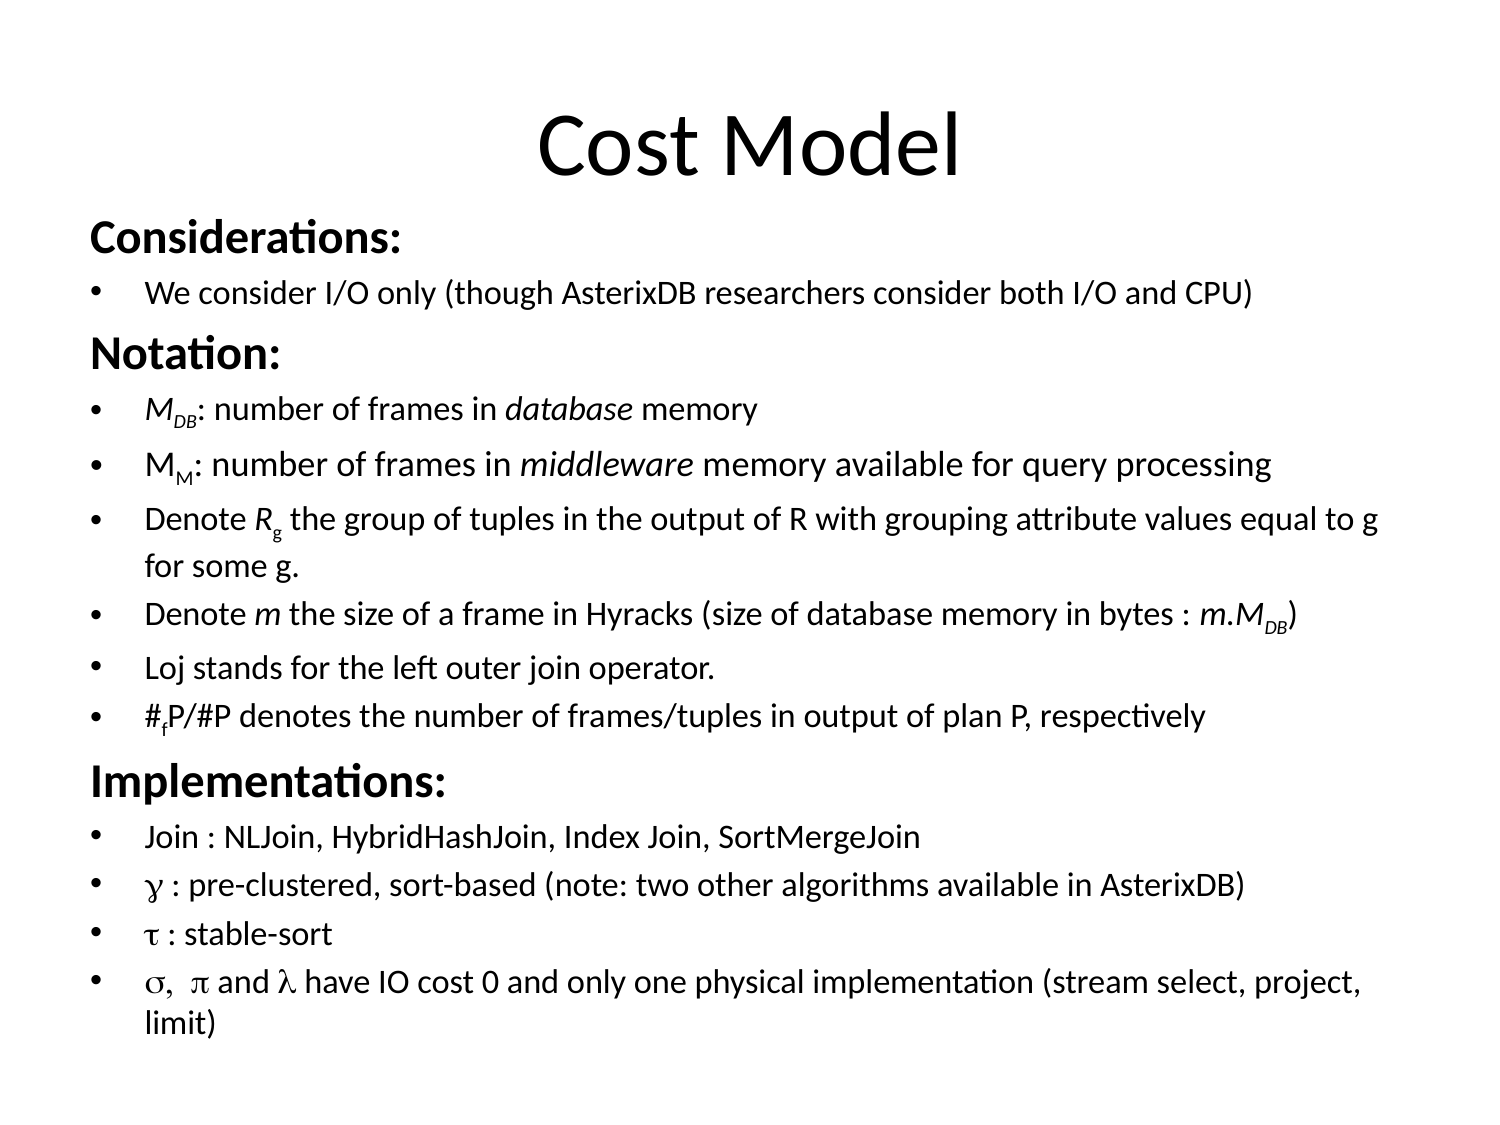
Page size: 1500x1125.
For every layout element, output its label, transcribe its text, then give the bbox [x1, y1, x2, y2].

title Cost Model [75, 45, 1425, 197]
list Considerations: We consider I/O only (though AsterixDB researchers consider both I/O and CPU) Notation: MDB: number of frames in database memory MM: number of frames in middleware memory available for query processing Denote Rg the group of tuples in the output of R with grouping attribute values equal to g for some g. Denote m the size of a frame in Hyracks (size of database memory in bytes : m.MDB) Loj stands for the left outer join operator. #fP/#P denotes the number of frames/tuples in output of plan P, respectively Implementations: Join : NLJoin, HybridHashJoin, Index Join, SortMergeJoin g : pre-clustered, sort-based (note: two other algorithms available in AsterixDB) t : stable-sort s, p and l have IO cost 0 and only one physical implementation (stream select, project, limit) [75, 197, 1425, 1050]
